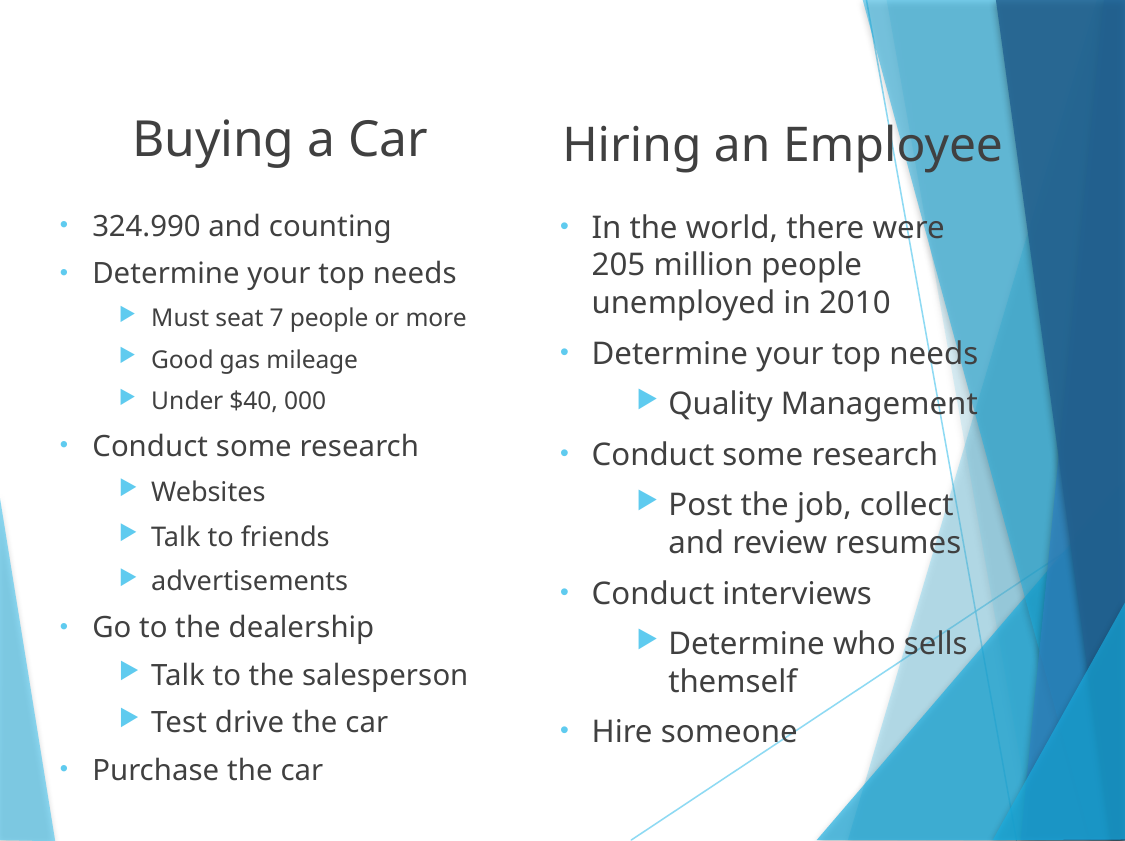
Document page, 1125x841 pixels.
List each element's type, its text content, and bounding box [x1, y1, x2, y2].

list 324.990 and counting Determine your top needs Must seat 7 people or more Good gas mileage Under $40, 000 Conduct some research Websites Talk to friends advertisements Go to the dealership Talk to the salesperson Test drive the car Purchase the car [44, 199, 548, 800]
list In the world, there were 205 million people unemployed in 2010 Determine your top needs Quality Management Conduct some research Post the job, collect and review resumes Conduct interviews Determine who sells themself Hire someone [544, 199, 1021, 765]
list Hiring an Employee [518, 98, 1048, 179]
list Buying a Car [24, 93, 536, 174]
